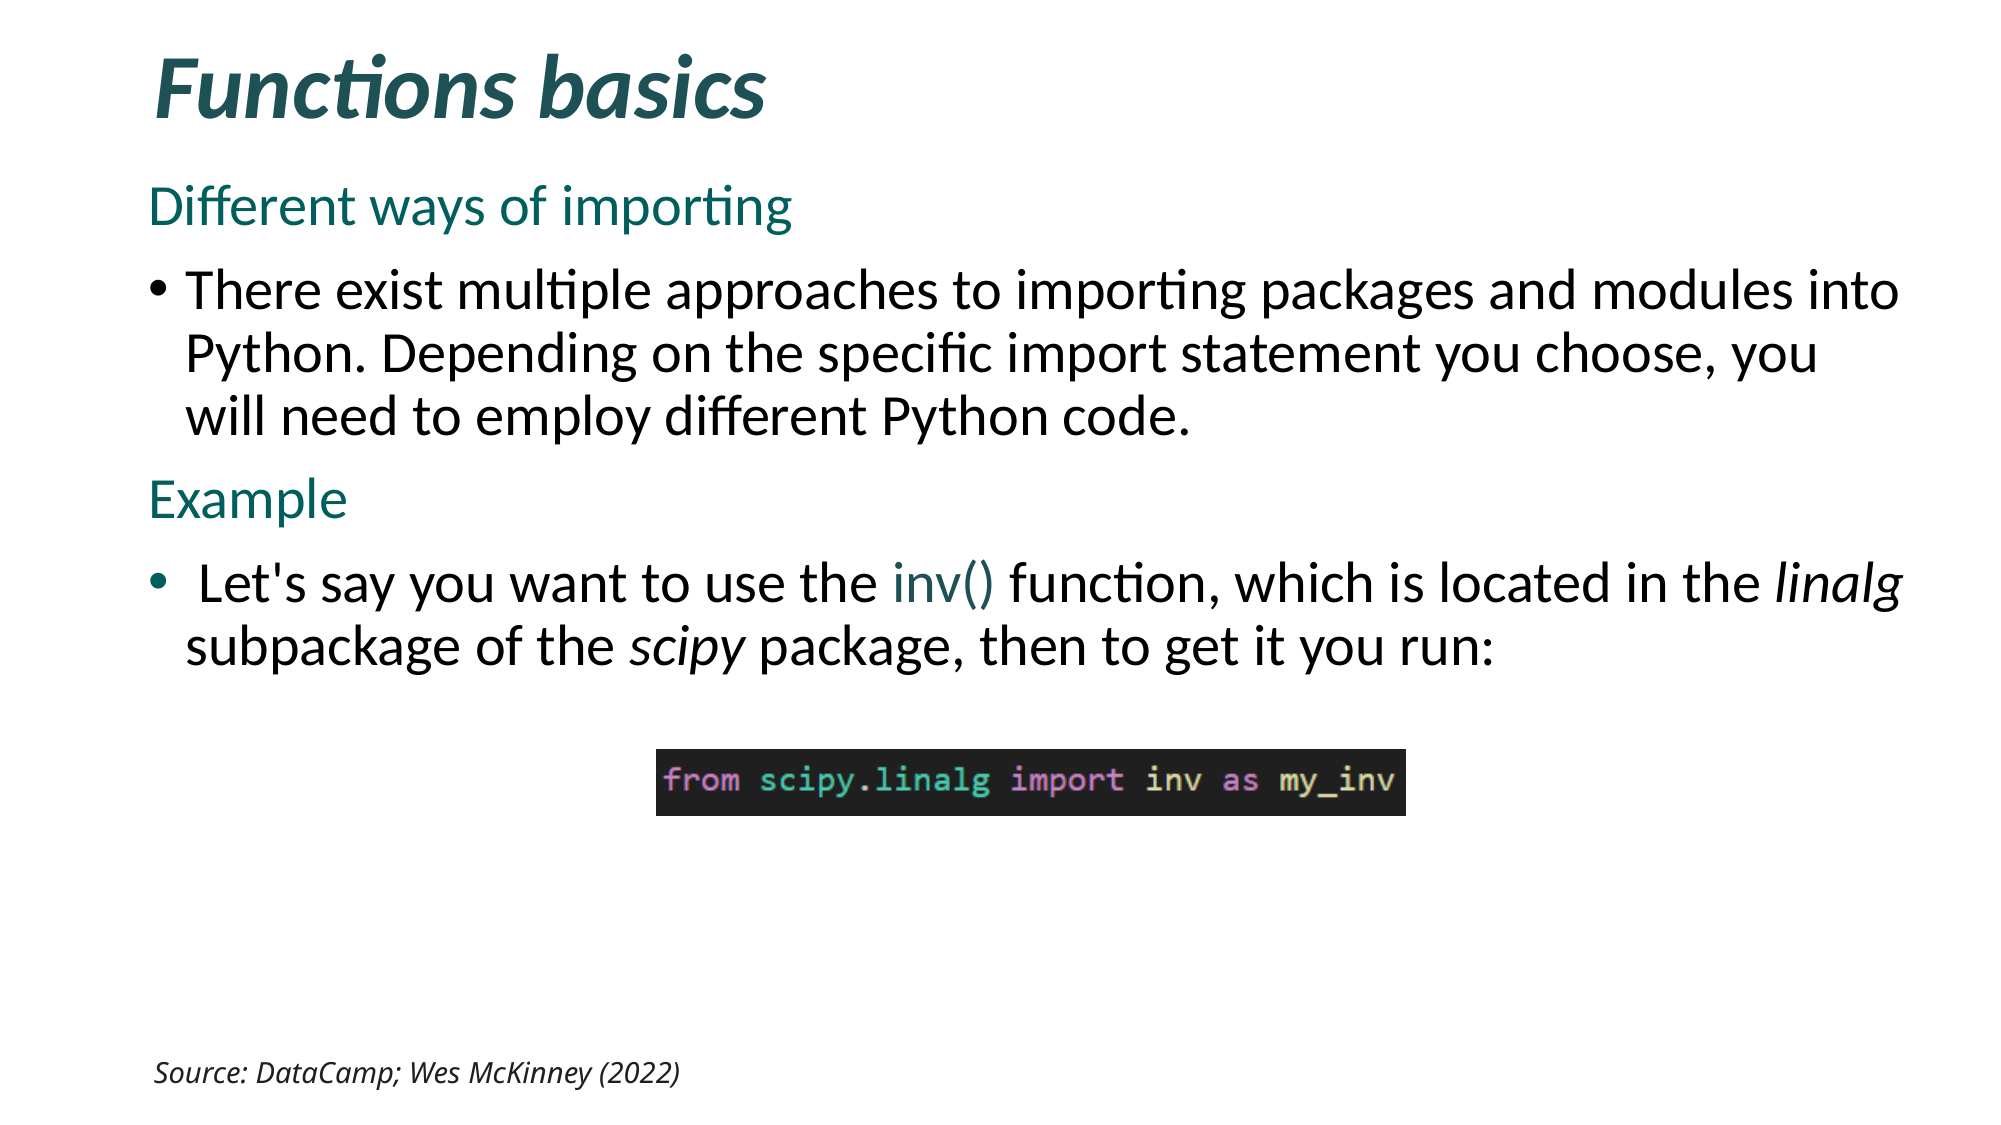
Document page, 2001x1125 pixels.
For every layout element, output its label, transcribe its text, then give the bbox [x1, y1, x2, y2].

text_box Different ways of importing There exist multiple approaches to importing packages and modules into Python. Depending on the specific import statement you choose, you will need to employ different Python code. Example Let's say you want to use the inv() function, which is located in the linalg subpackage of the scipy package, then to get it you run: [133, 167, 1929, 1007]
title Functions basics [139, 20, 1848, 158]
text_box Source: DataCamp; Wes McKinney (2022) [139, 1046, 1850, 1097]
picture [656, 749, 1406, 816]
